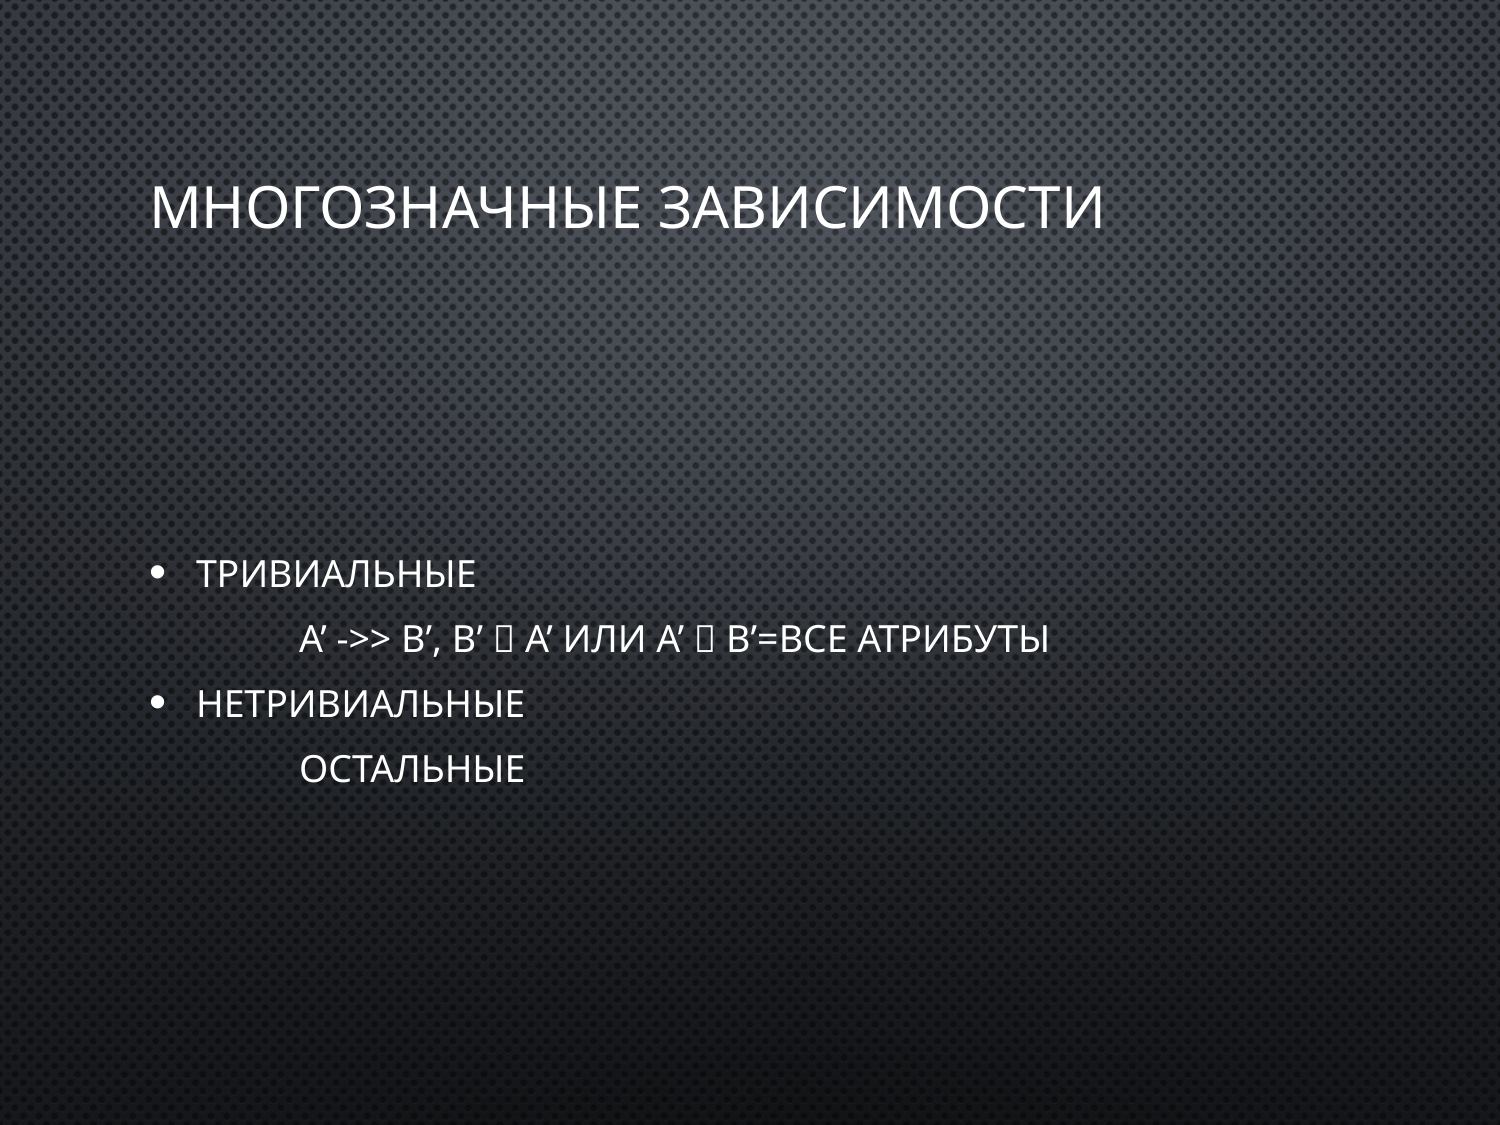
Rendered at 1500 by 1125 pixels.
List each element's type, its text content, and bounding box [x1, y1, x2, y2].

title многозначные зависимости [134, 97, 1367, 314]
list Тривиальные A’ ->> B’, B’  A’ или A’  B’=все атрибуты Нетривиальные Остальные [134, 338, 1367, 1001]
